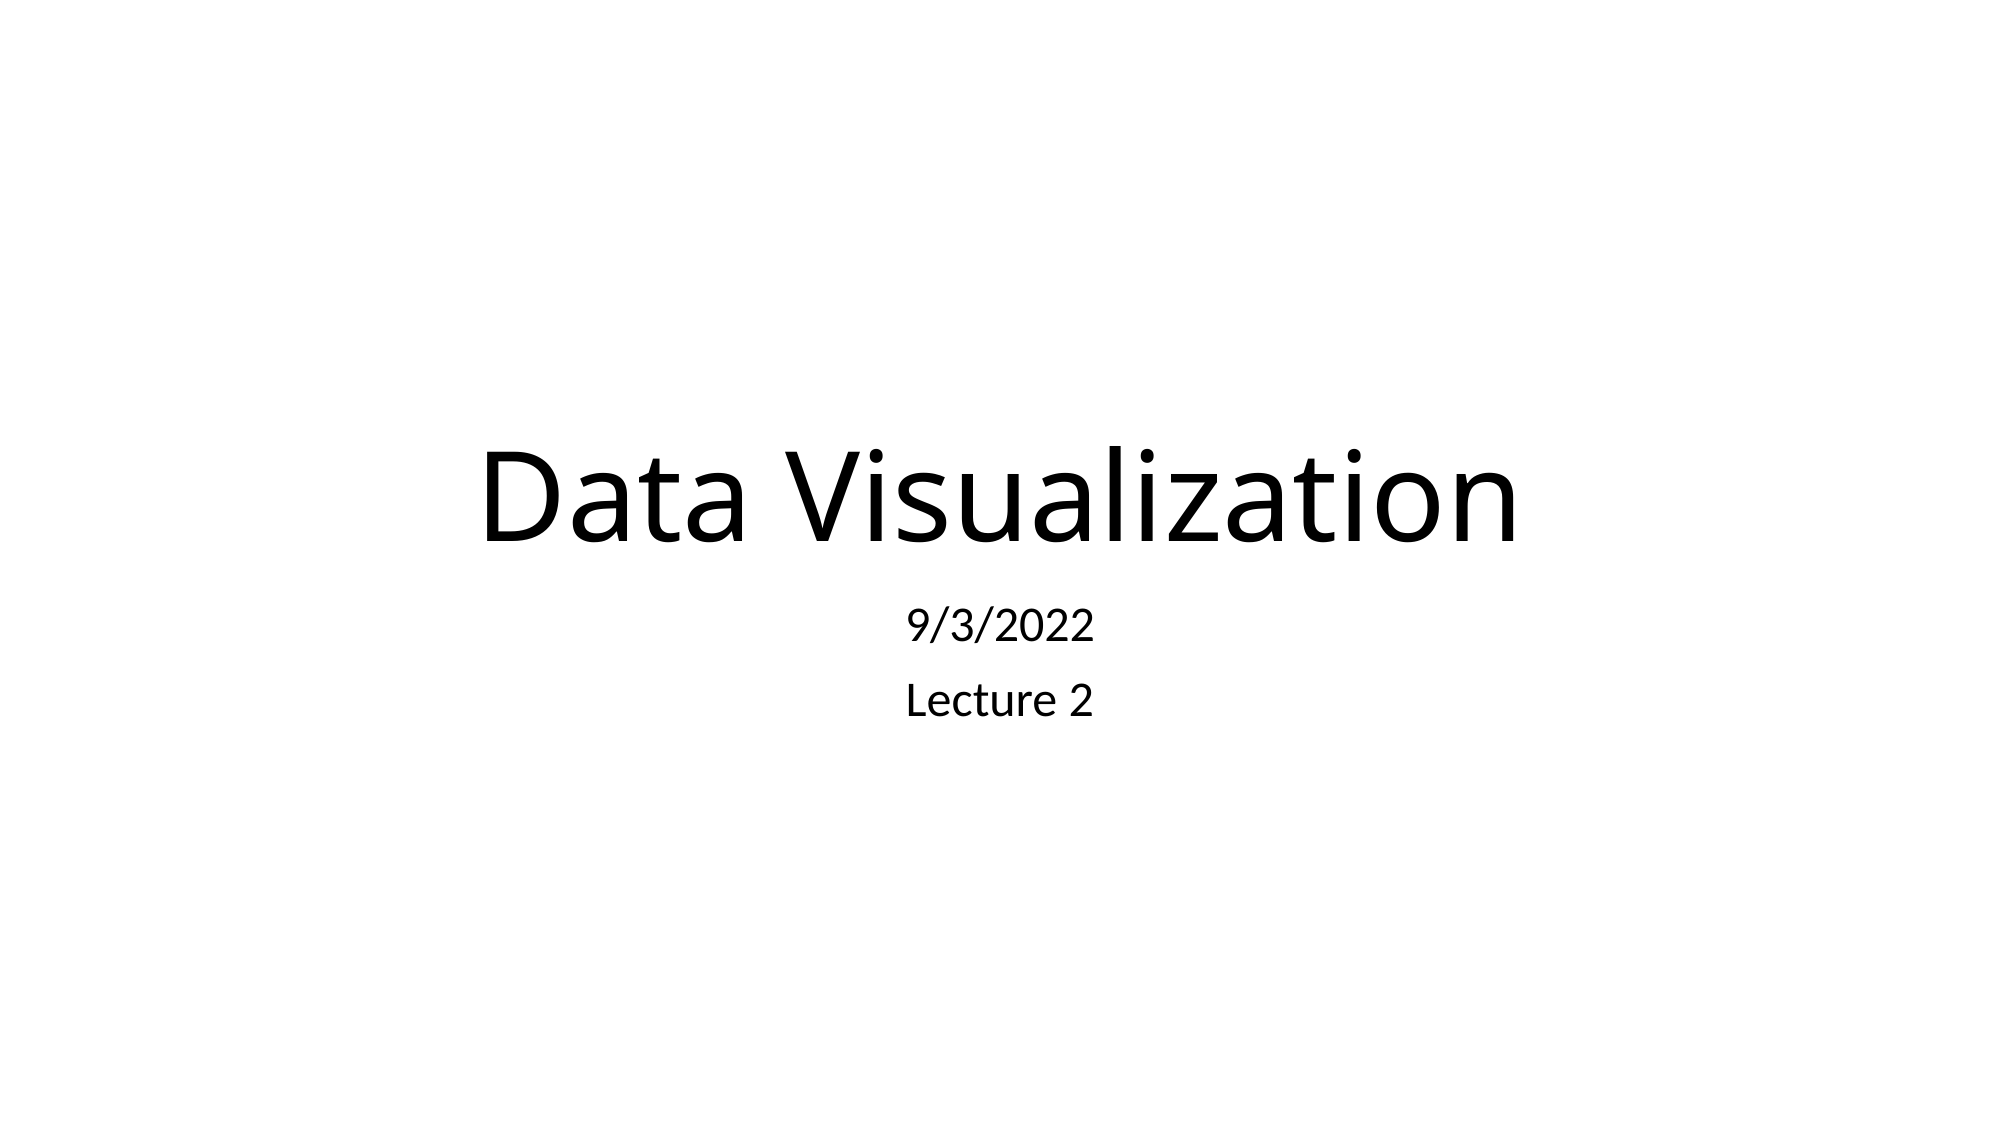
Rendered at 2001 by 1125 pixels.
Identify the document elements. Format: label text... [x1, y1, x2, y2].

subtitle 9/3/2022 Lecture 2 [249, 590, 1750, 863]
title Data Visualization [249, 184, 1750, 576]
